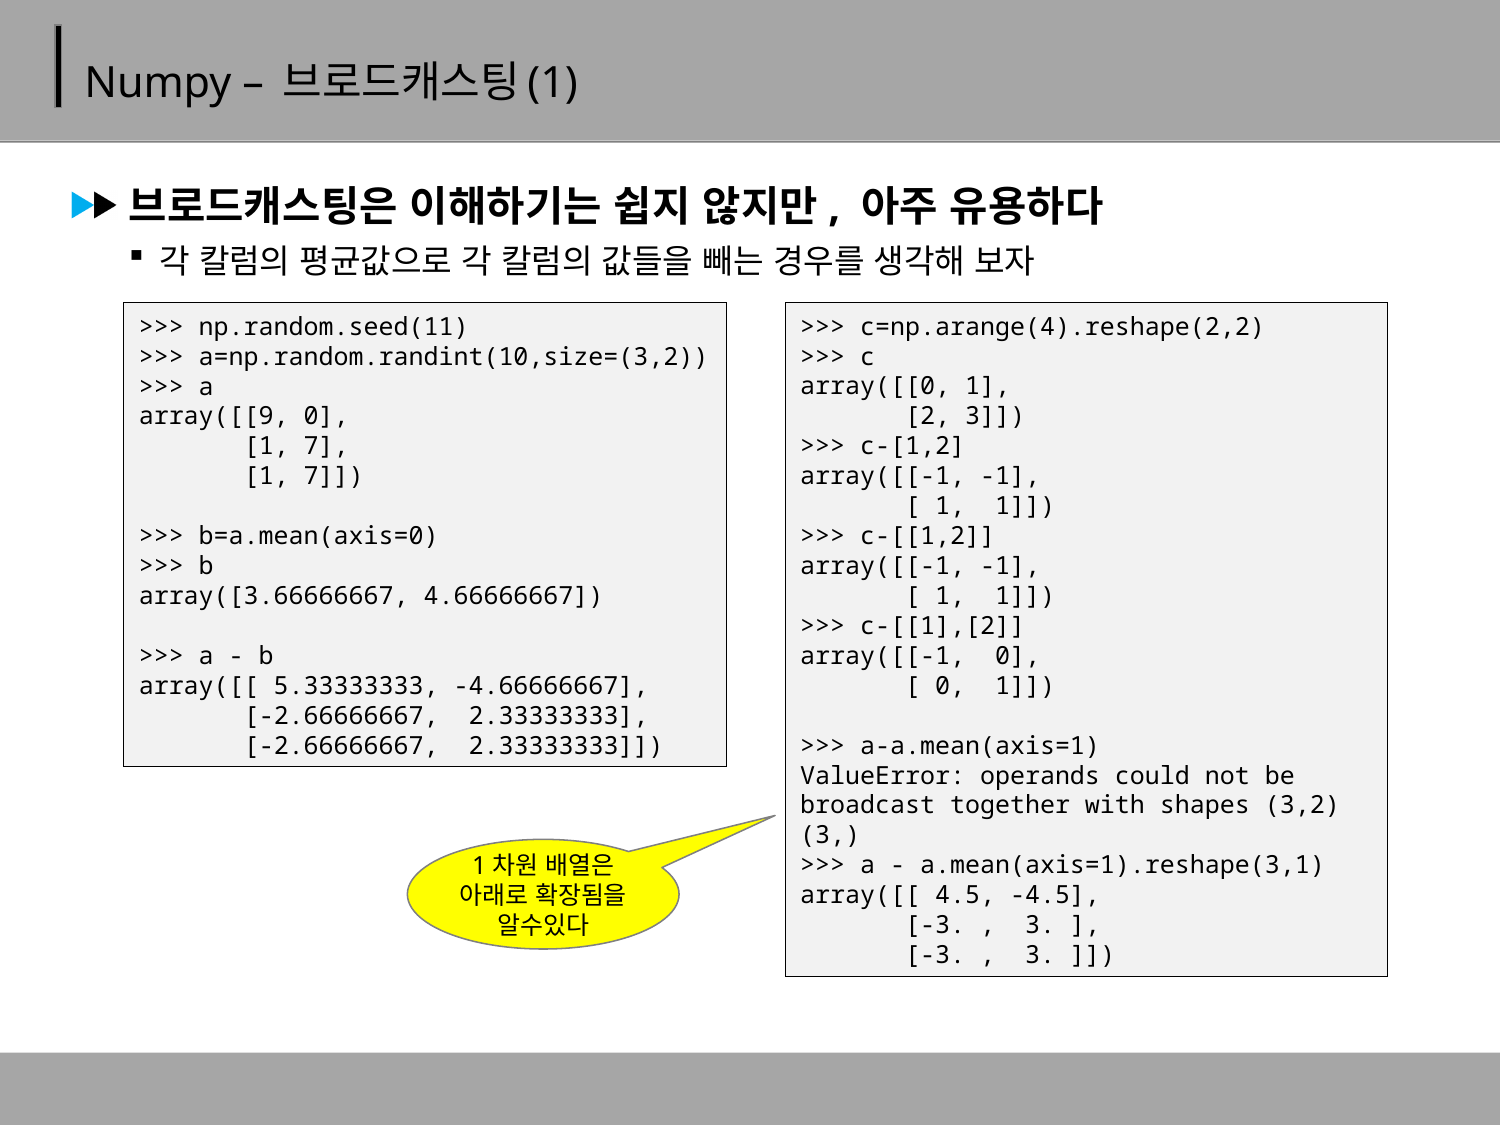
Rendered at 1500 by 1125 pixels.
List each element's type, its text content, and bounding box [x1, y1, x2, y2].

picture [70, 190, 118, 220]
text_box >>> np.random.seed(11) >>> a=np.random.randint(10,size=(3,2)) >>> a array([[9, 0], [1, 7], [1, 7]]) >>> b=a.mean(axis=0) >>> b array([3.66666667, 4.66666667]) >>> a - b array([[ 5.33333333, -4.66666667], [-2.66666667, 2.33333333], [-2.66666667, 2.33333333]]) [123, 302, 727, 767]
title Numpy – 브로드캐스팅(1) [69, 20, 1364, 114]
list 브로드캐스팅은 이해하기는 쉽지 않지만, 아주 유용하다 각 칼럼의 평균값으로 각 칼럼의 값들을 빼는 경우를 생각해 보자 [55, 172, 1447, 386]
text_box >>> c=np.arange(4).reshape(2,2) >>> c array([[0, 1], [2, 3]]) >>> c-[1,2] array([[-1, -1], [ 1, 1]]) >>> c-[[1,2]] array([[-1, -1], [ 1, 1]]) >>> c-[[1],[2]] array([[-1, 0], [ 0, 1]]) >>> a-a.mean(axis=1) ValueError: operands could not be broadcast together with shapes (3,2) (3,) >>> a - a.mean(axis=1).reshape(3,1) array([[ 4.5, -4.5], [-3. , 3. ], [-3. , 3. ]]) [785, 302, 1388, 977]
text_box 1차원 배열은 아래로 확장됨을 알수있다 [407, 815, 776, 950]
